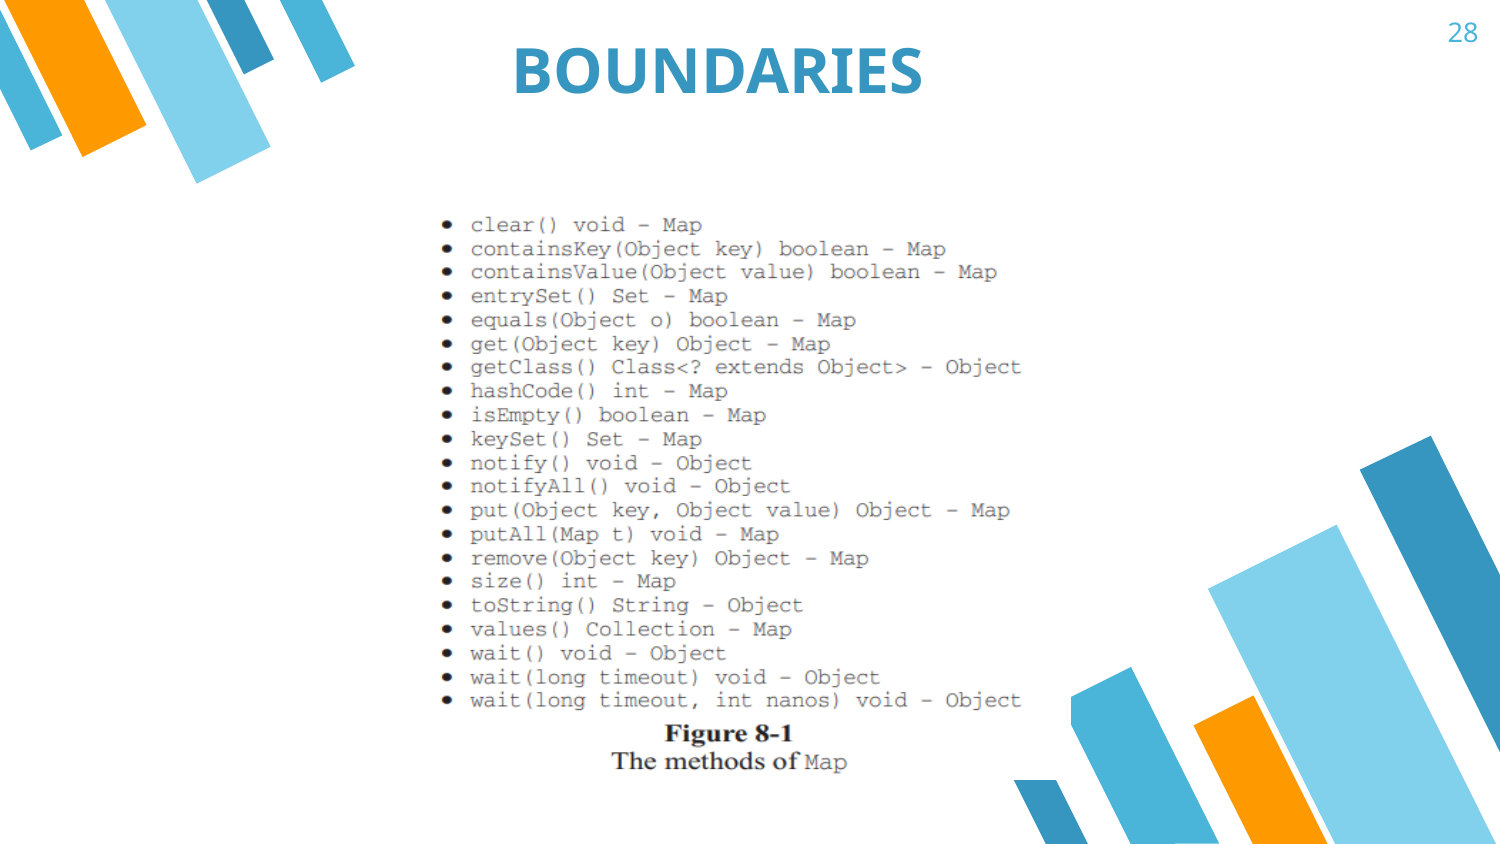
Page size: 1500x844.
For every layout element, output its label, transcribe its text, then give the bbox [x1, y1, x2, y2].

title BOUNDARIES [245, 9, 1191, 122]
picture [391, 200, 1072, 780]
slide_number 28 [1403, 0, 1494, 65]
